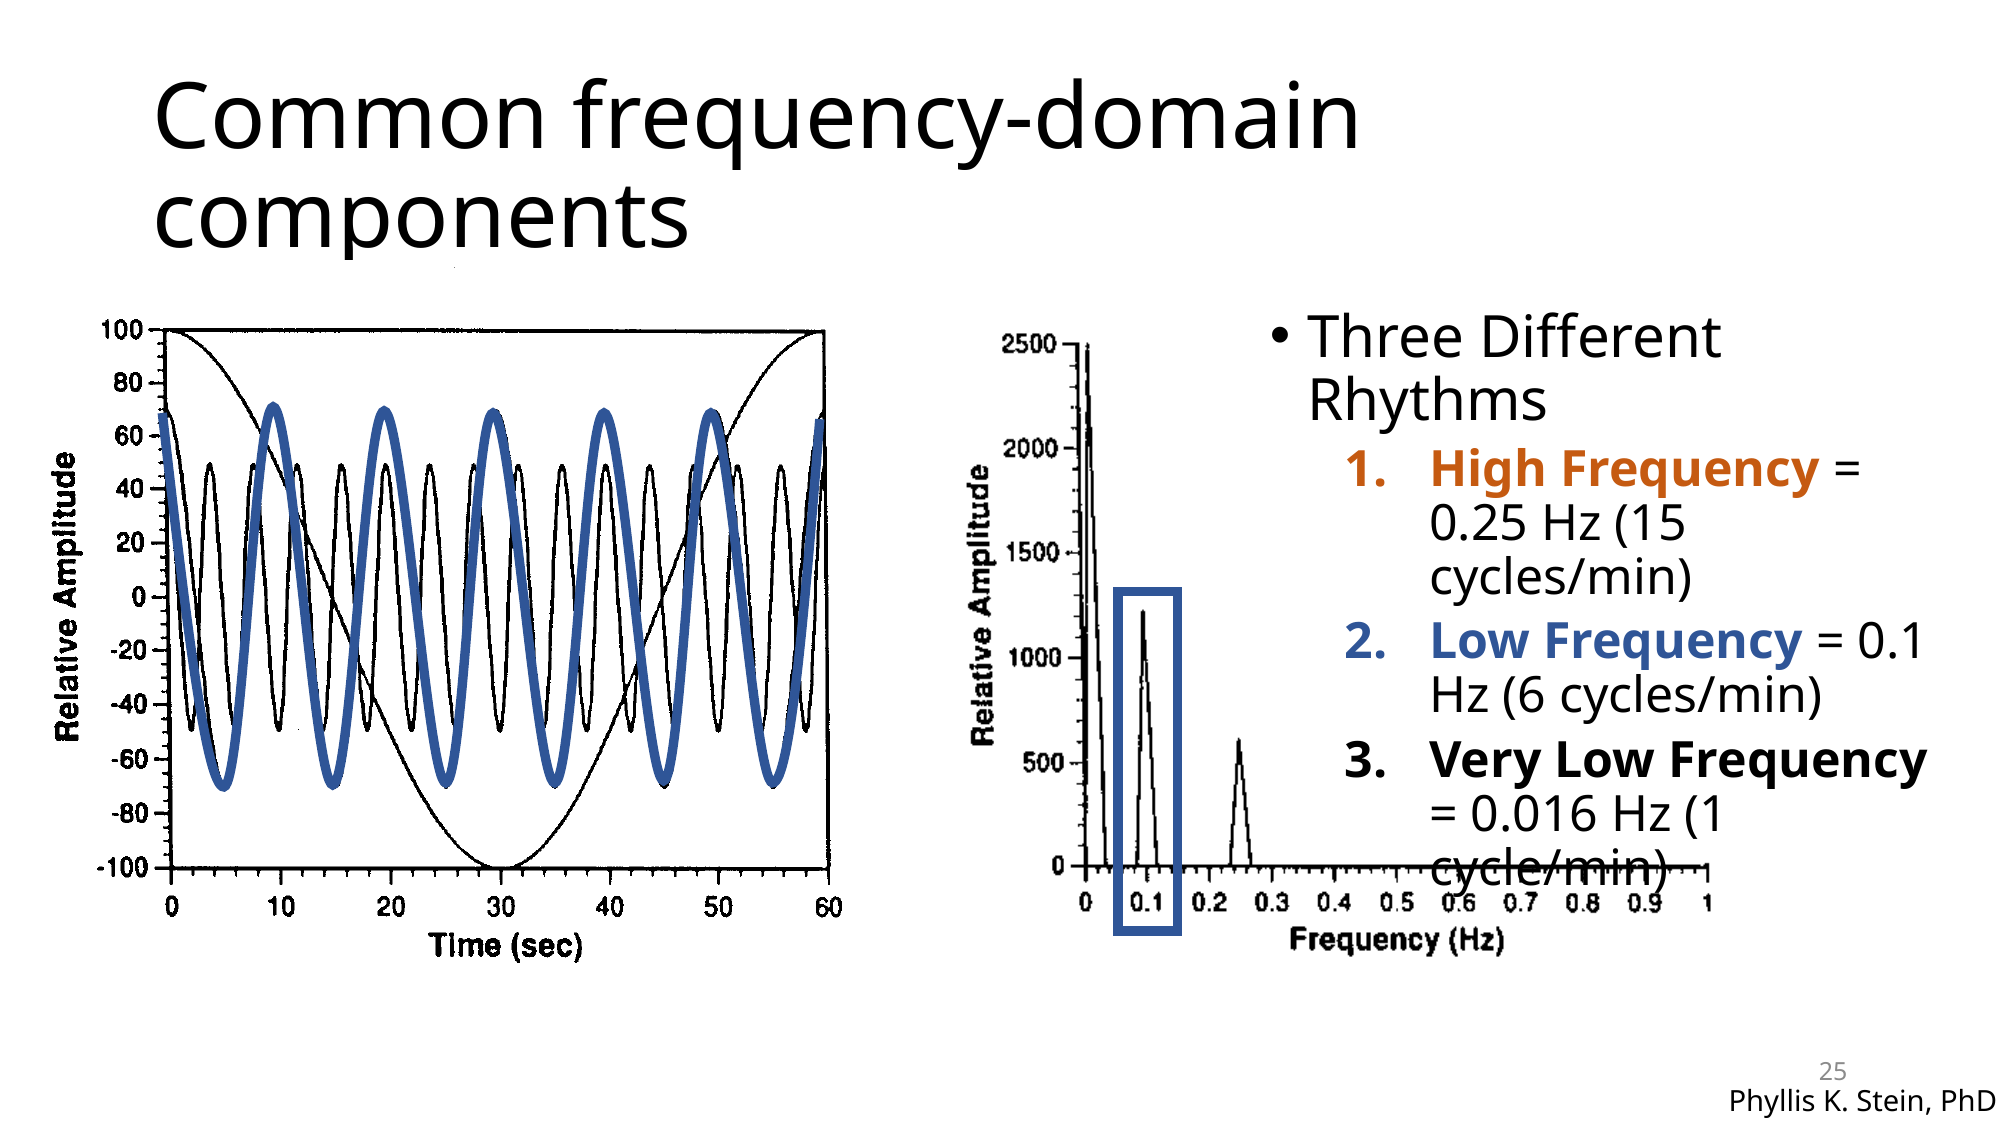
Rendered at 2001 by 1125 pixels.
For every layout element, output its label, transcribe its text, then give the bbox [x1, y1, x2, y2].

title Common frequency-domain components [137, 59, 1863, 278]
slide_number 25 [1412, 1042, 1863, 1103]
list Three Different Rhythms High Frequency = 0.25 Hz (15 cycles/min) Low Frequency = 0.1 Hz (6 cycles/min) Very Low Frequency = 0.016 Hz (1 cycle/min) [1254, 299, 1975, 1014]
picture [2, 260, 908, 1020]
text_box Phyllis K. Stein, PhD [1713, 1074, 2000, 1125]
picture [954, 302, 1755, 978]
